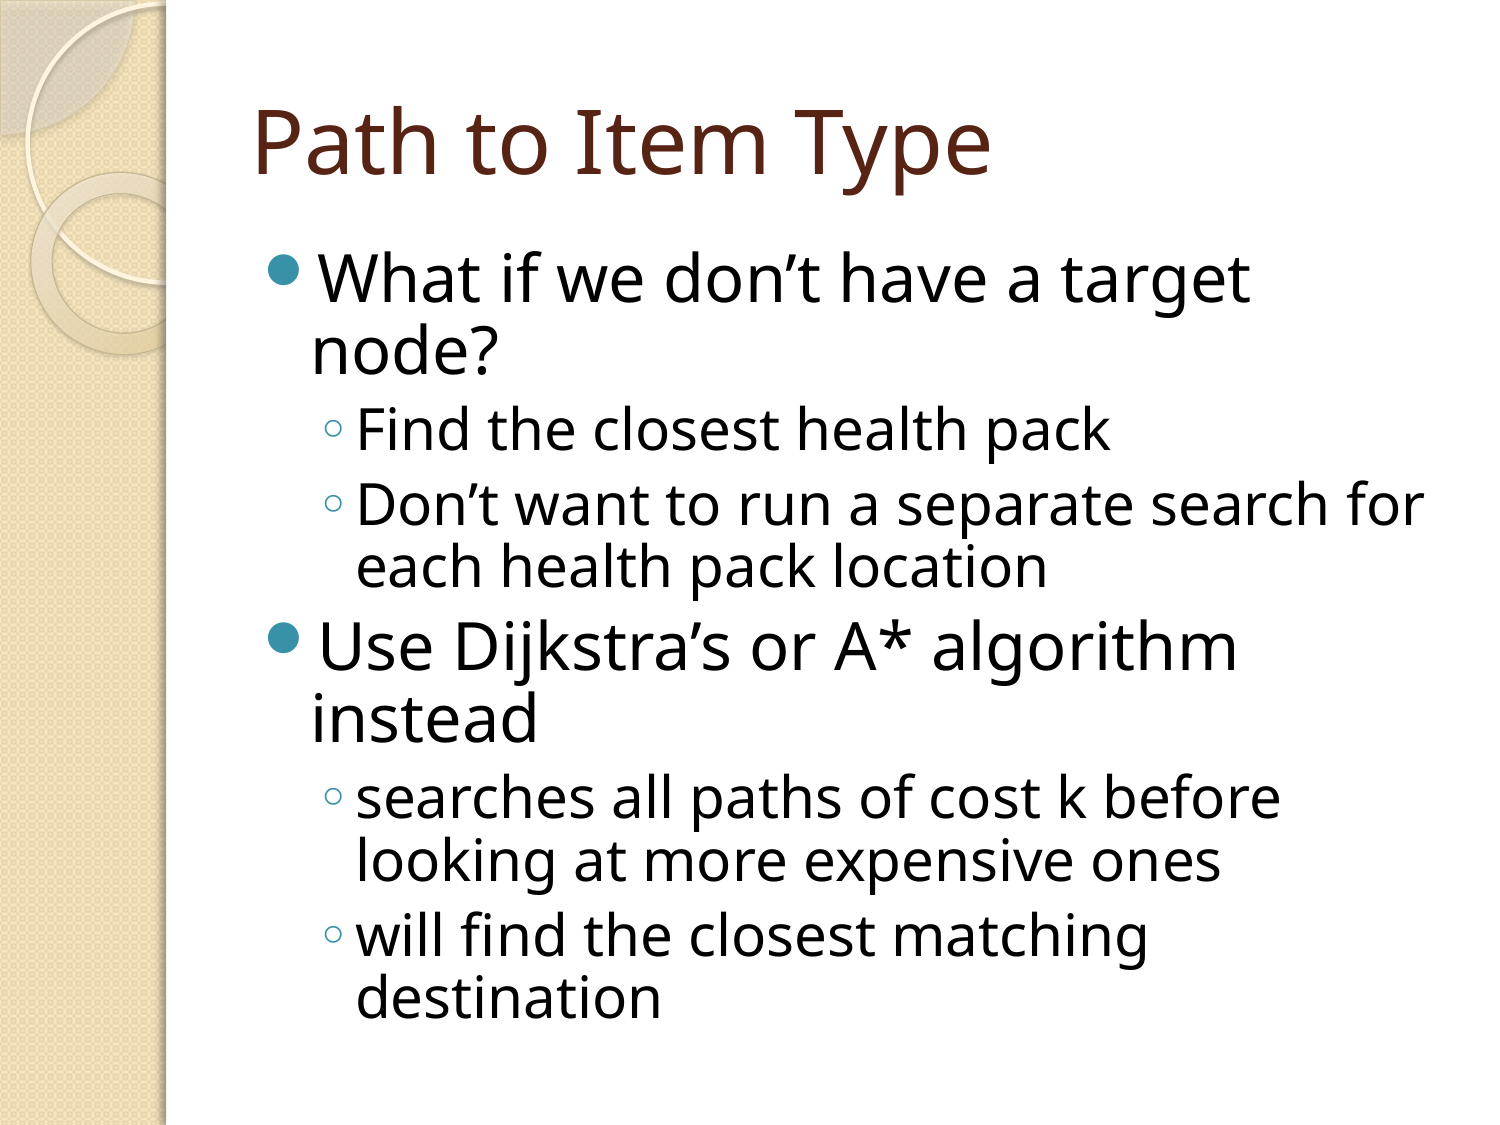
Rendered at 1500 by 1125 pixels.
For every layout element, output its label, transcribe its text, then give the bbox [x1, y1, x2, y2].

list What if we don’t have a target node? Find the closest health pack Don’t want to run a separate search for each health pack location Use Dijkstra’s or A* algorithm instead searches all paths of cost k before looking at more expensive ones will find the closest matching destination [235, 237, 1466, 1025]
title Path to Item Type [235, 45, 1466, 233]
